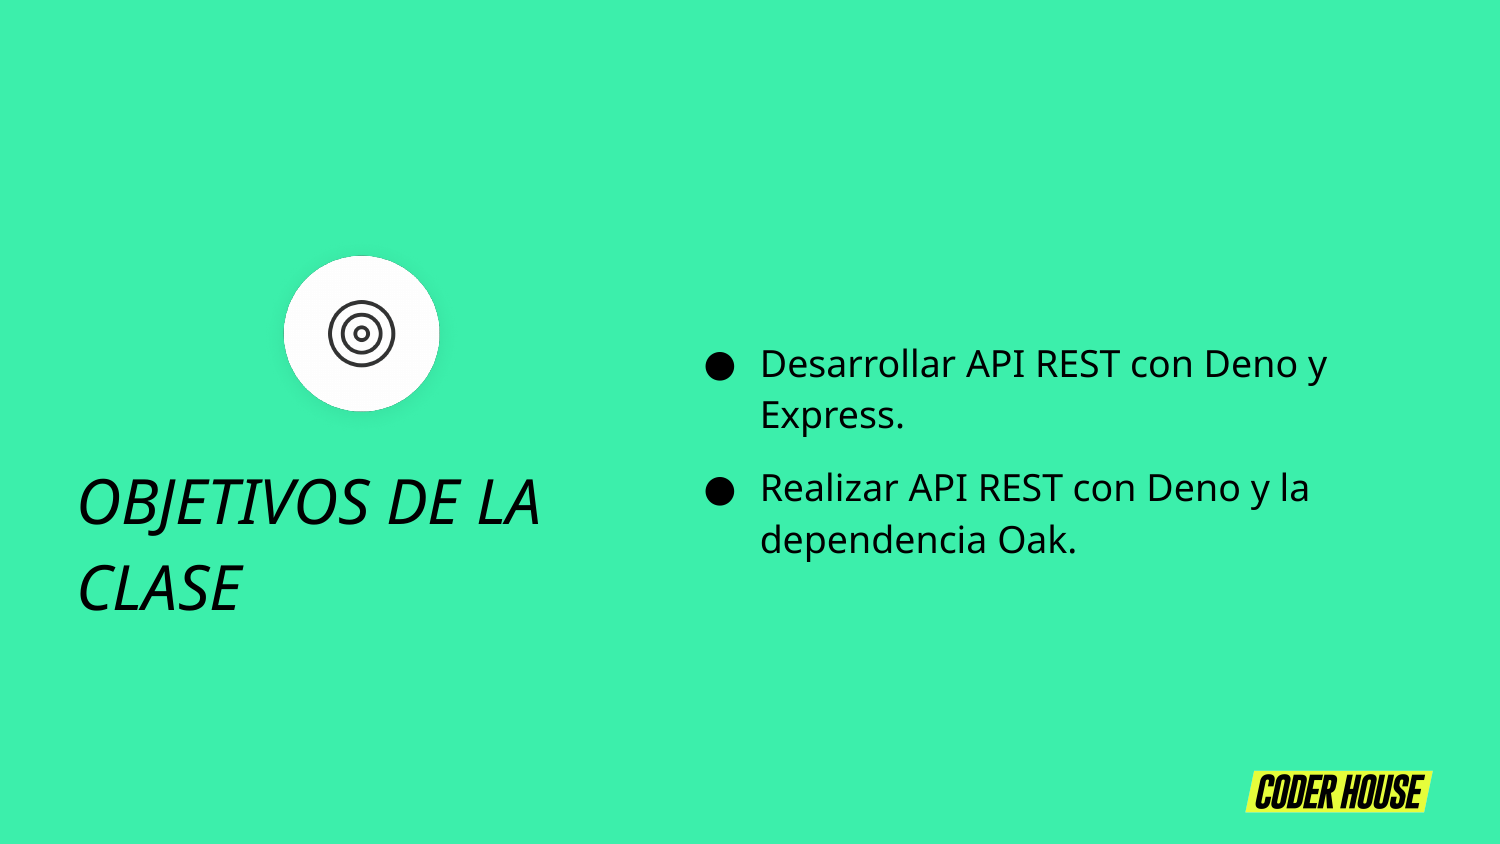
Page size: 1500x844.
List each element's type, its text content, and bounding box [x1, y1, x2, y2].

picture [264, 235, 460, 431]
text_box Desarrollar API REST con Deno y Express. Realizar API REST con Deno y la dependencia Oak. [669, 268, 1403, 625]
picture [1241, 764, 1437, 819]
text_box OBJETIVOS DE LA CLASE [61, 435, 658, 598]
